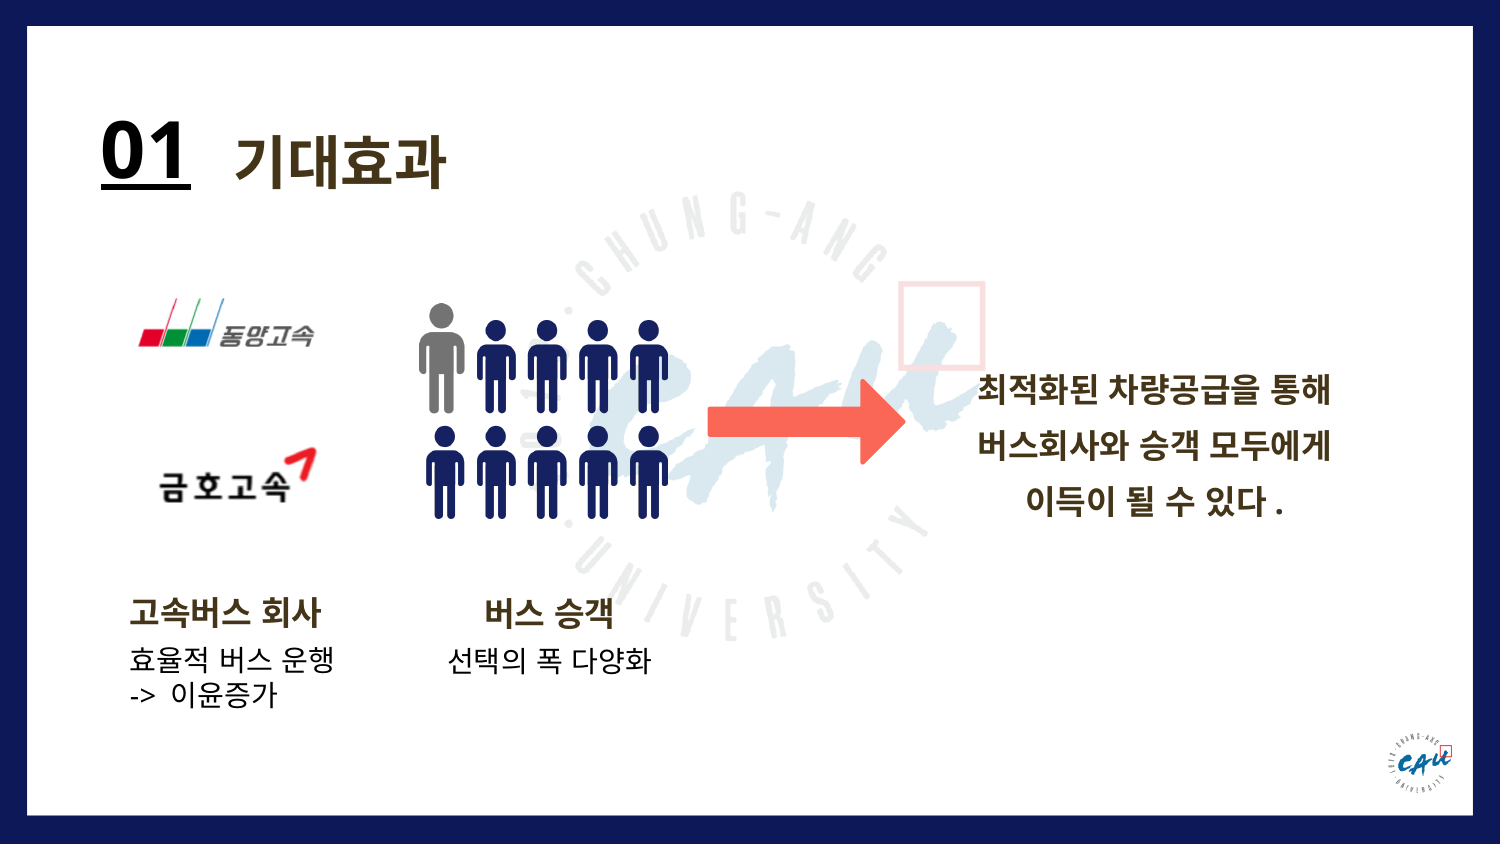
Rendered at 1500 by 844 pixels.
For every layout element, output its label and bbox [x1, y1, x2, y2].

text_box [0, 0, 1500, 844]
text_box [142, 433, 336, 527]
text_box [496, 160, 1004, 683]
text_box [1384, 729, 1454, 798]
text_box [419, 303, 668, 520]
text_box [125, 281, 346, 381]
